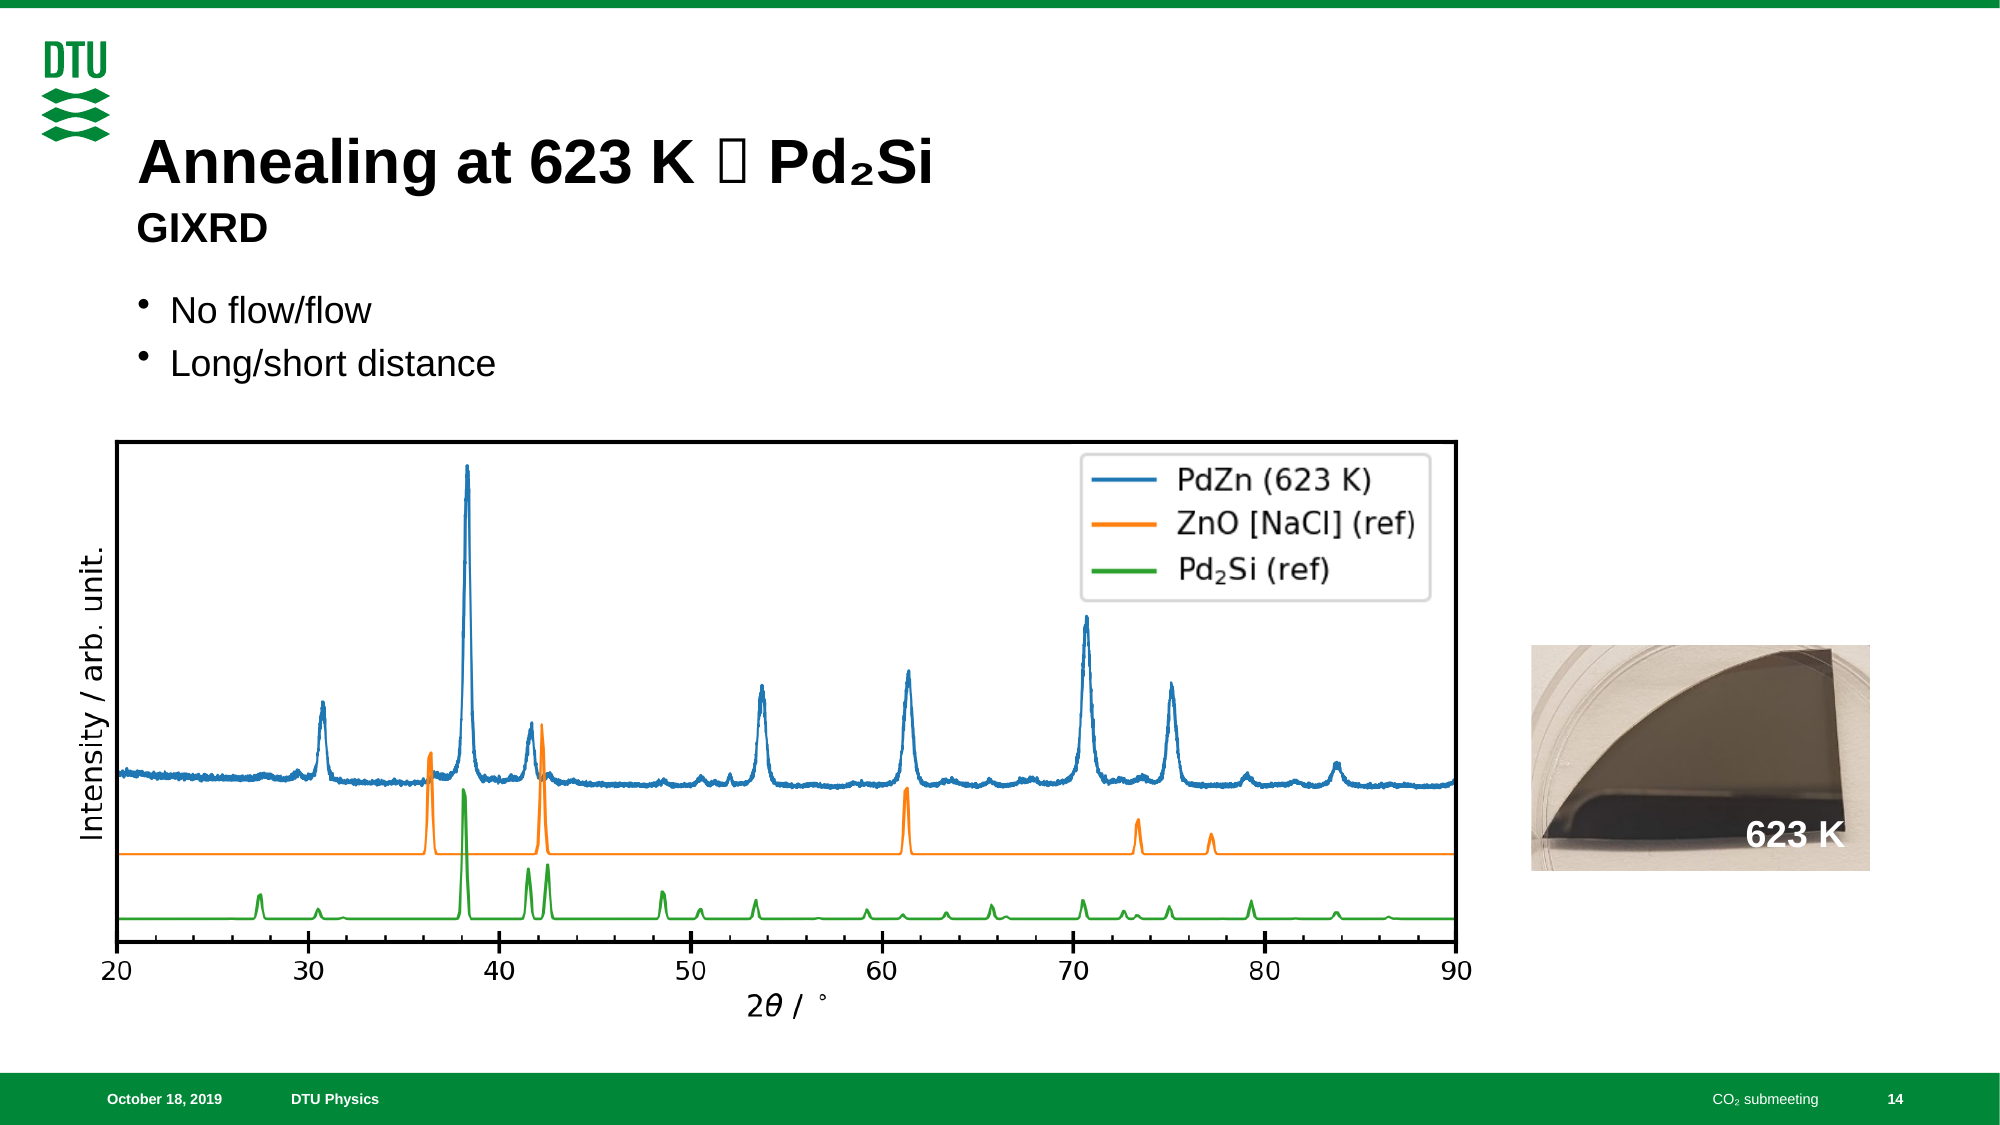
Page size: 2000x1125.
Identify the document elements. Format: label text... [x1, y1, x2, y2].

title Annealing at 623 K  Pd₂Si [137, 69, 1819, 197]
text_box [1531, 644, 1893, 872]
list GIXRD [136, 200, 1818, 268]
list No flow/flow Long/short distance [137, 286, 658, 410]
slide_number 14 [1887, 1073, 1959, 1125]
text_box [66, 429, 1485, 1035]
